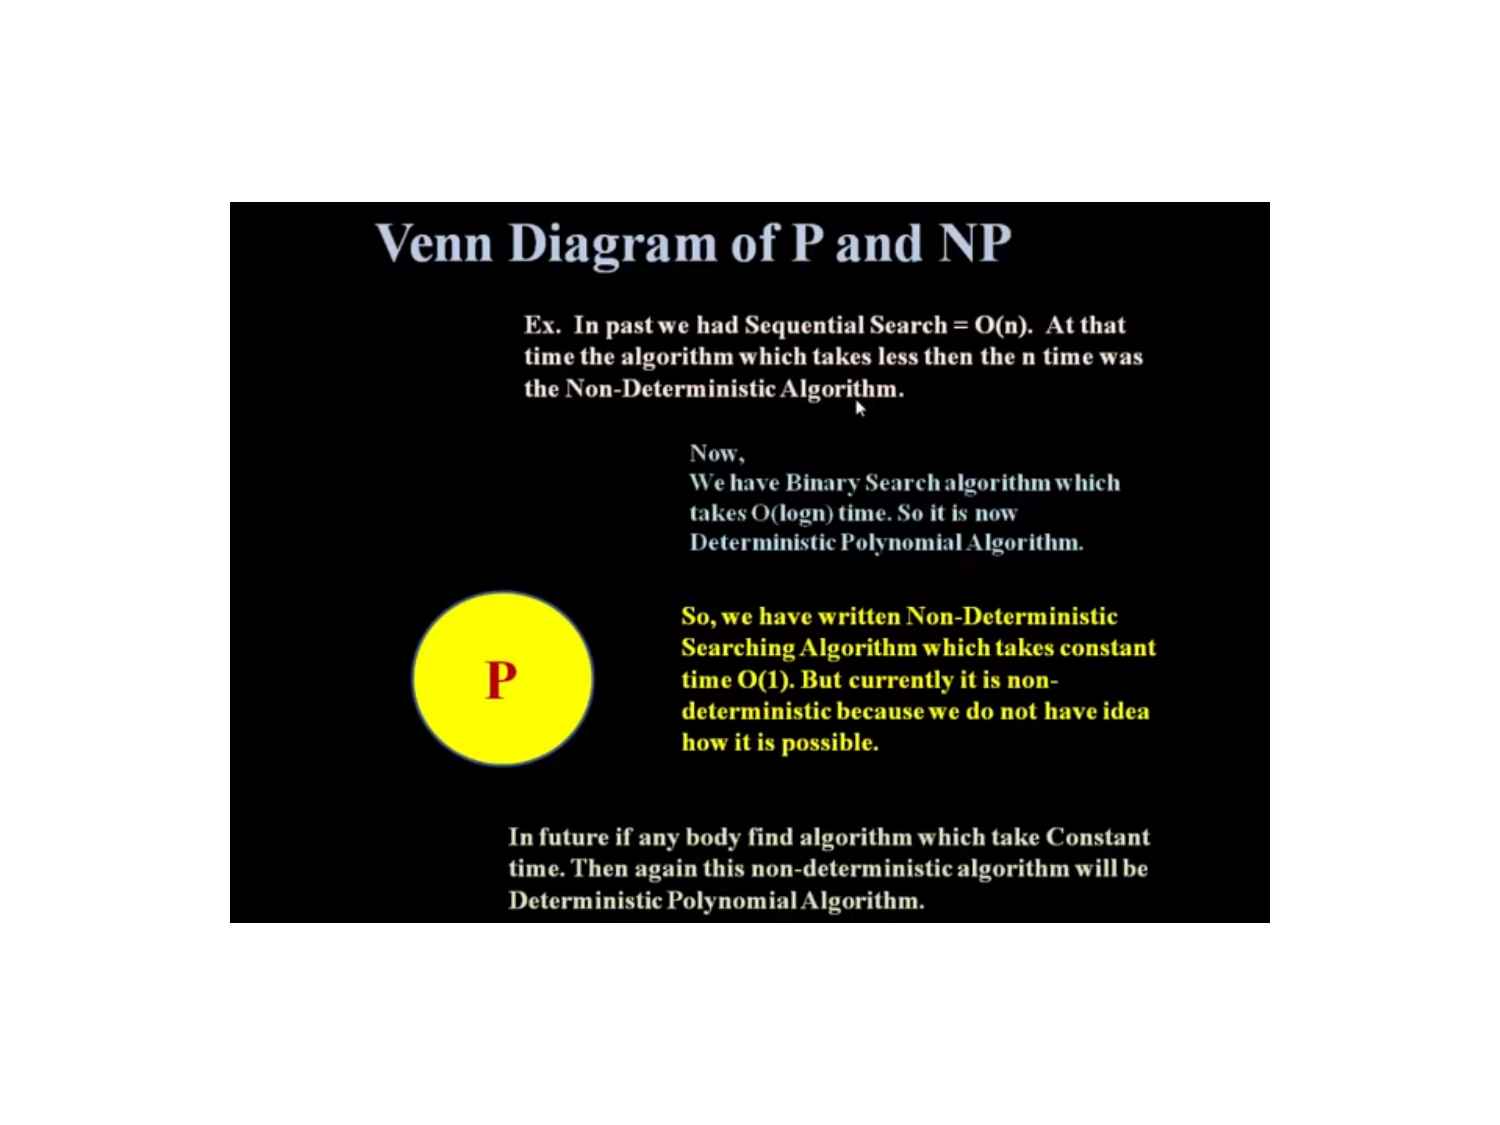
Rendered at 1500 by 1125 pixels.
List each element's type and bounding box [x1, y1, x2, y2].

picture [230, 202, 1270, 923]
